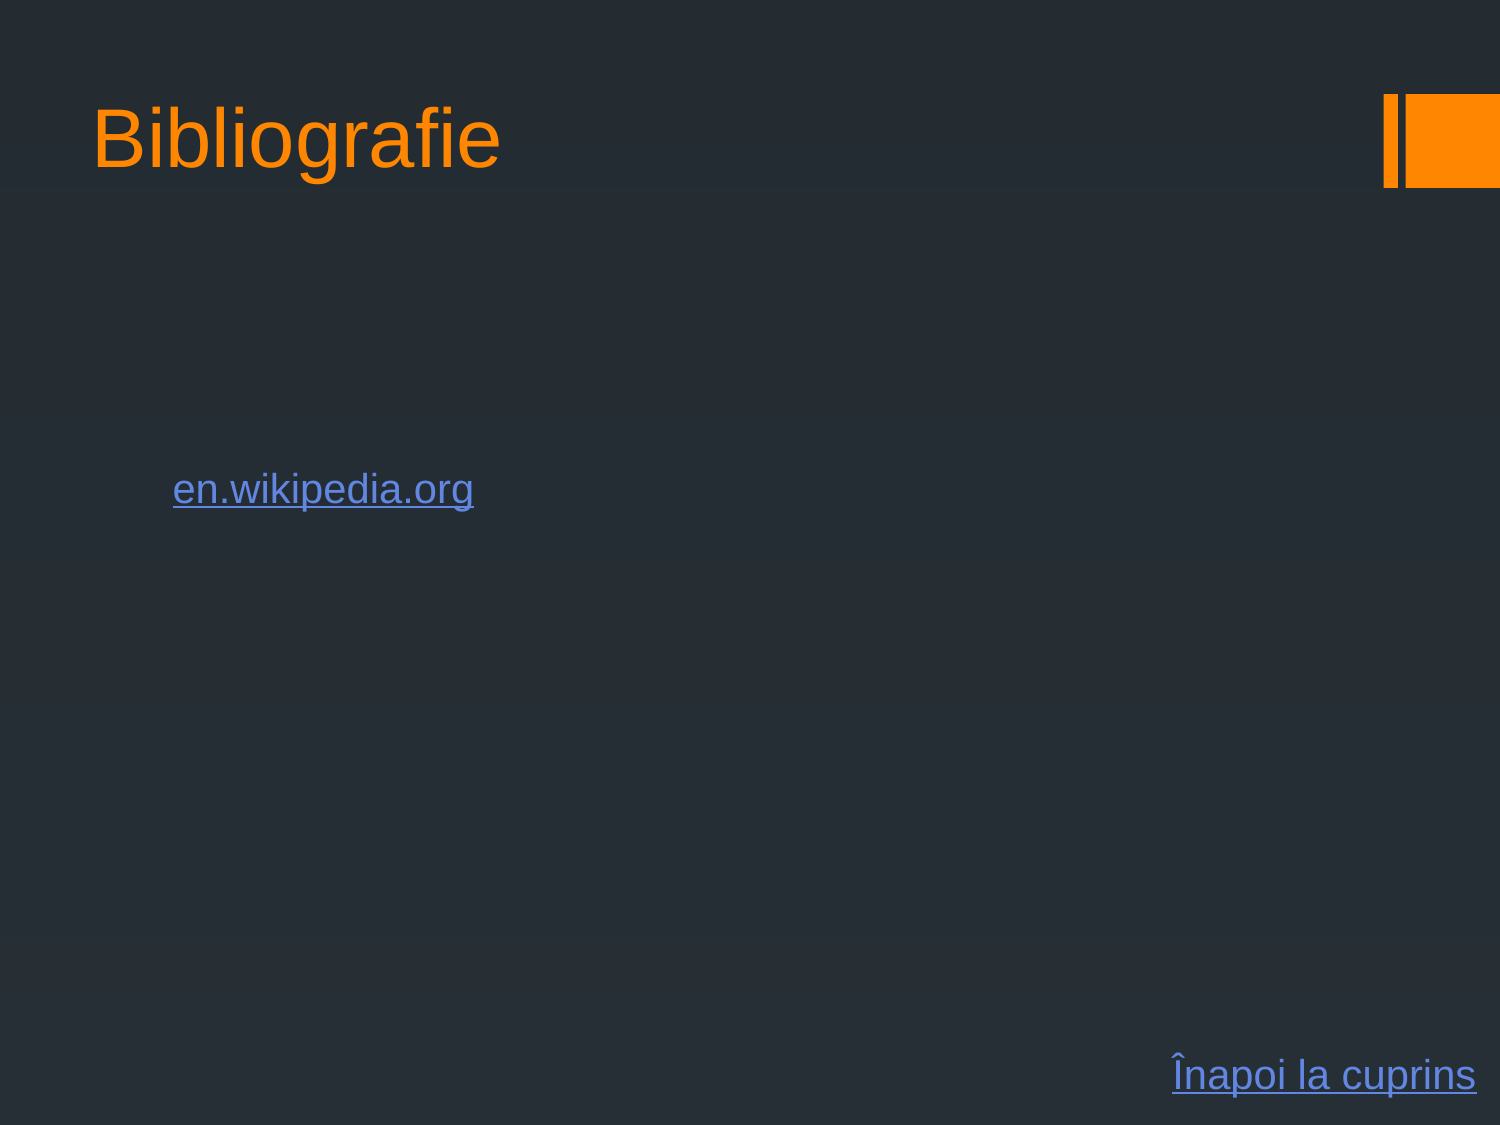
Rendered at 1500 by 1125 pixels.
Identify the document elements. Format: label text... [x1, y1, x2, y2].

text_box Bibliografie [76, 42, 1277, 192]
list en.wikipedia.org [150, 454, 1350, 1035]
